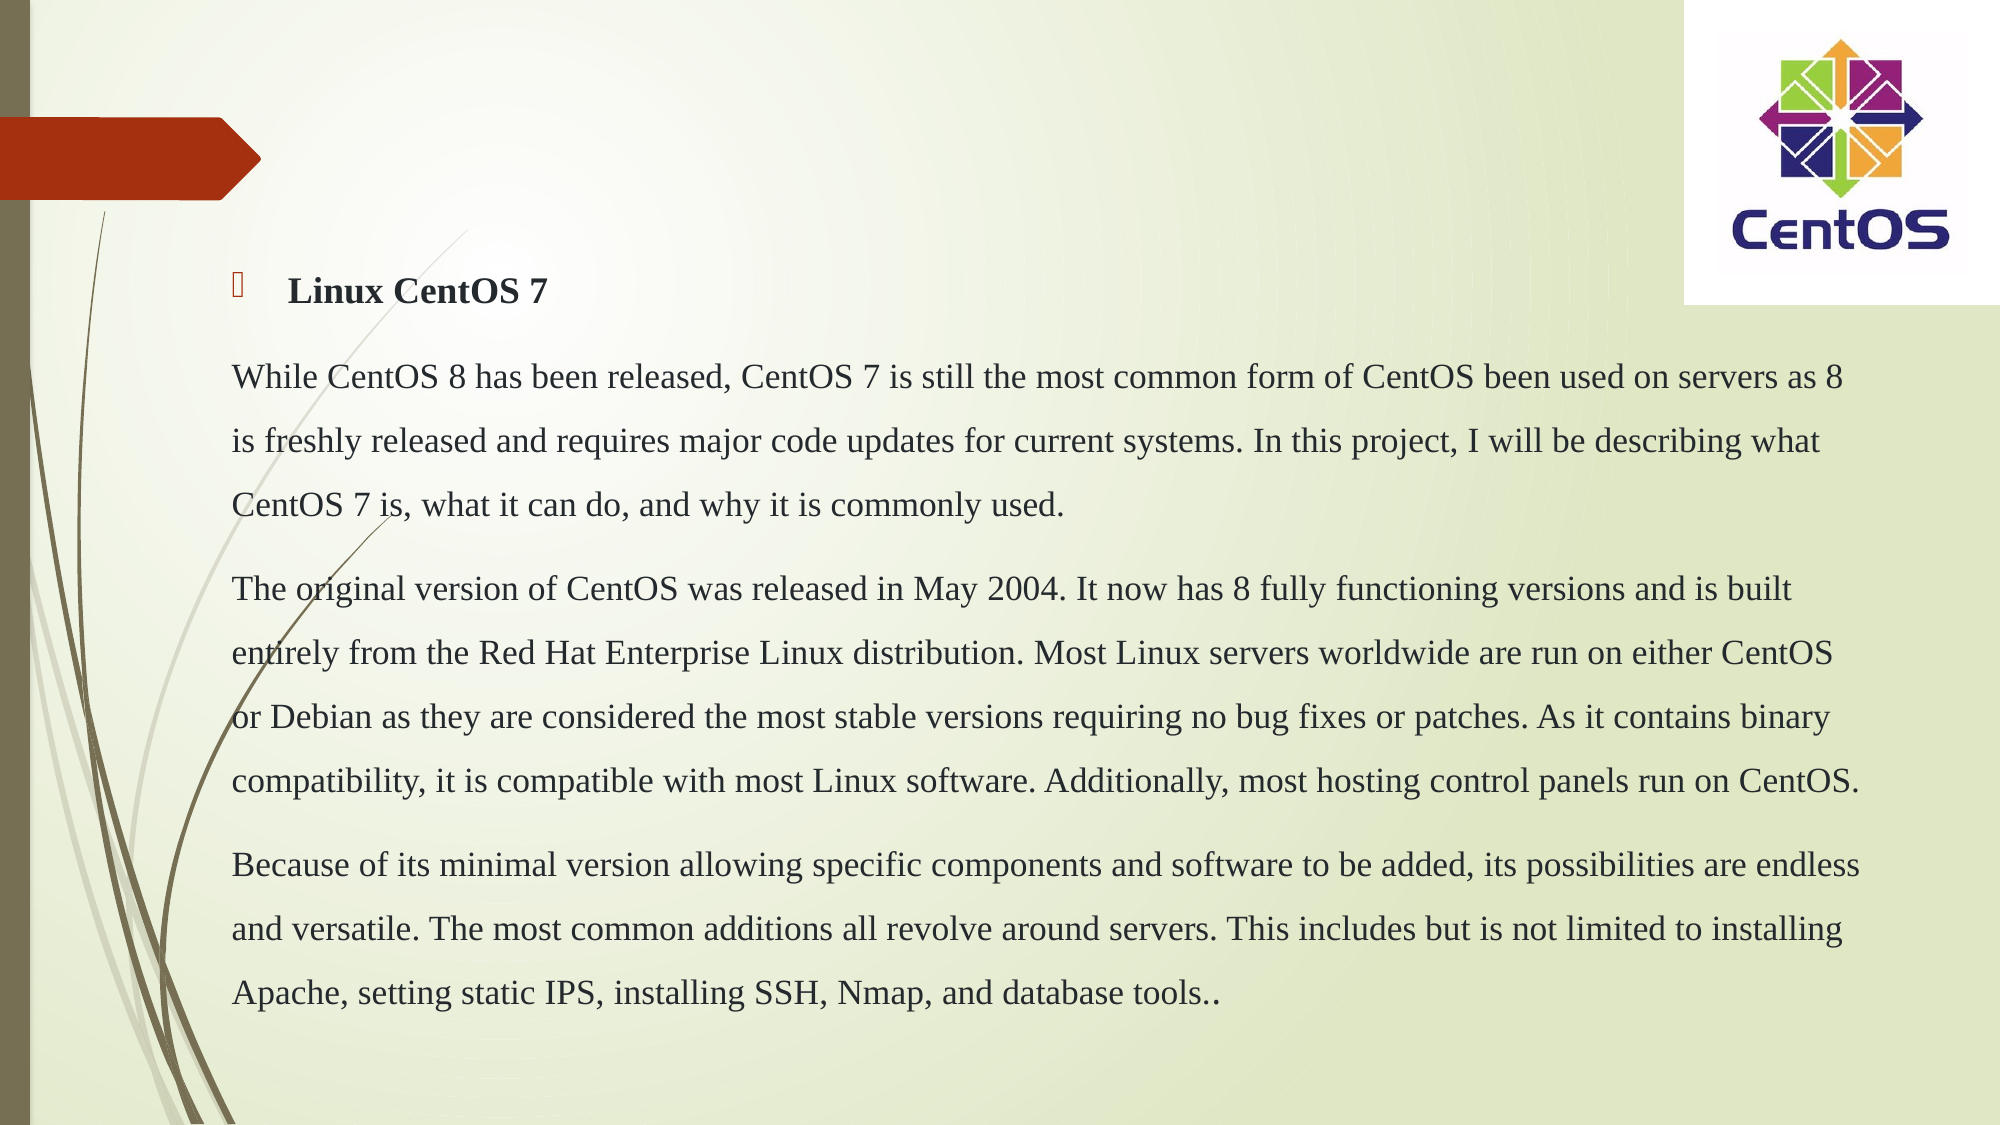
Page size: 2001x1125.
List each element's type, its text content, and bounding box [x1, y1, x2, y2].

list Linux CentOS 7 While CentOS 8 has been released, CentOS 7 is still the most common form of CentOS been used on servers as 8 is freshly released and requires major code updates for current systems. In this project, I will be describing what CentOS 7 is, what it can do, and why it is commonly used. The original version of CentOS was released in May 2004. It now has 8 fully functioning versions and is built entirely from the Red Hat Enterprise Linux distribution. Most Linux servers worldwide are run on either CentOS or Debian as they are considered the most stable versions requiring no bug fixes or patches. As it contains binary compatibility, it is compatible with most Linux software. Additionally, most hosting control panels run on CentOS. Because of its minimal version allowing specific components and software to be added, its possibilities are endless and versatile. The most common additions all revolve around servers. This includes but is not limited to installing Apache, setting static IPS, installing SSH, Nmap, and database tools.. [216, 258, 1888, 1035]
picture [1683, 0, 2000, 306]
